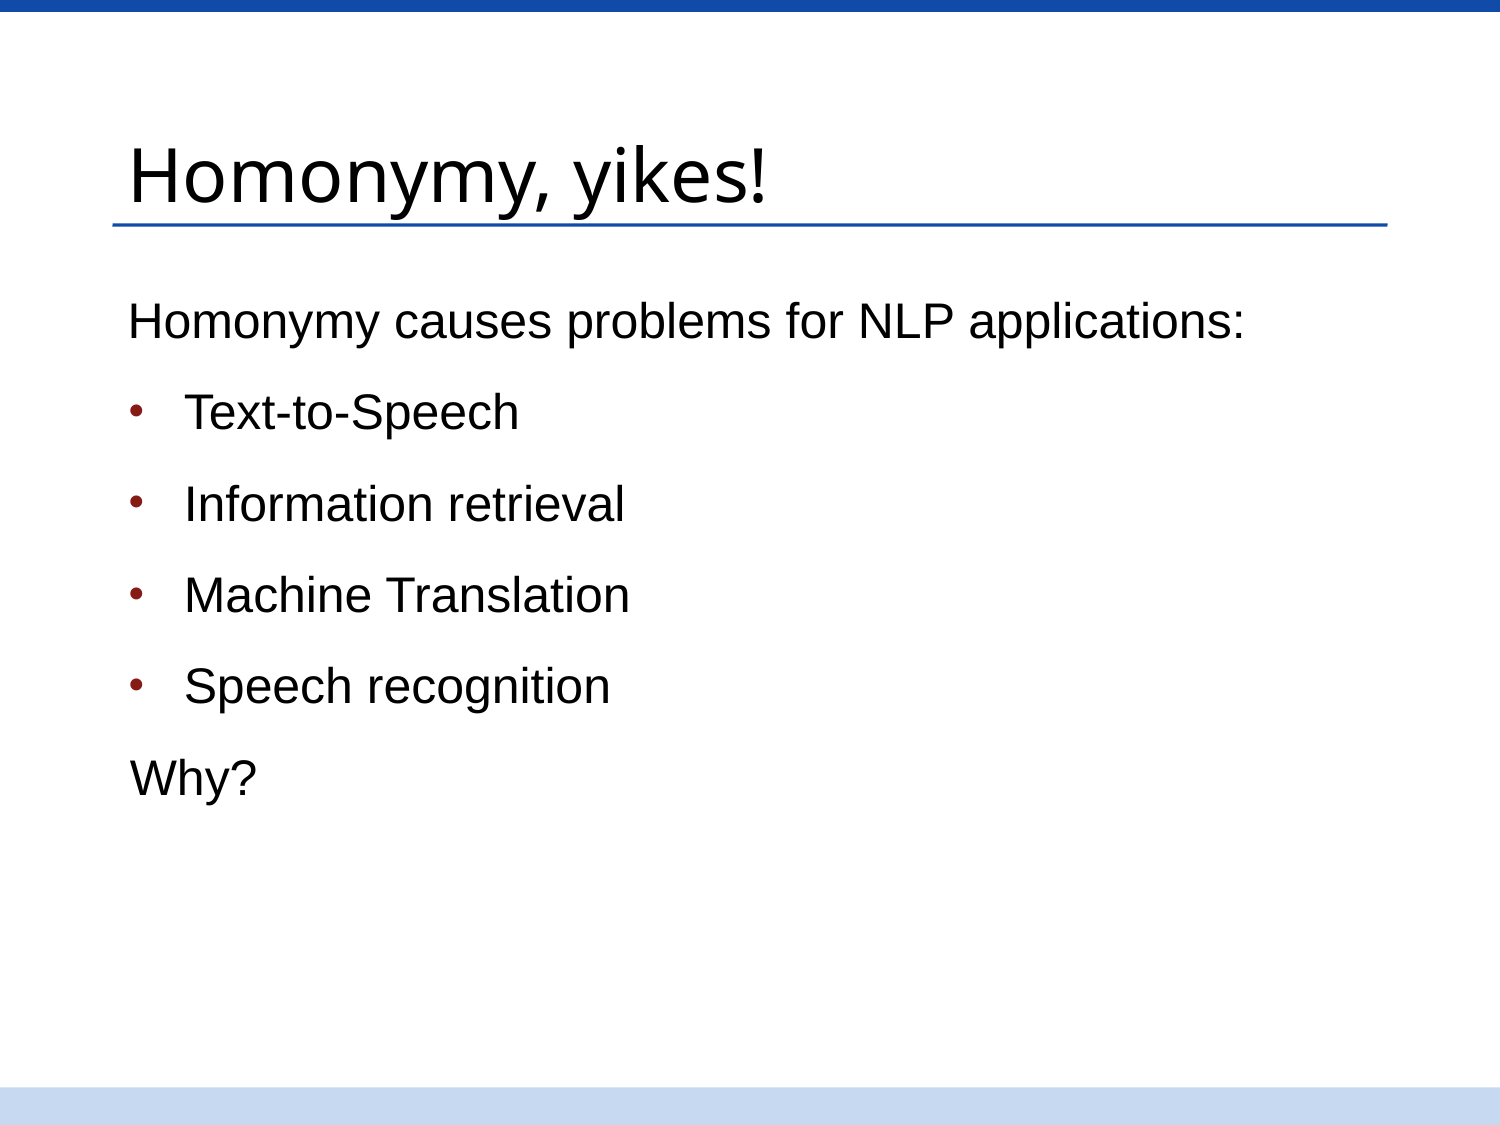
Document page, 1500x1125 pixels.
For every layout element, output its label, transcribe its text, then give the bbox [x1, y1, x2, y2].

title Homonymy, yikes! [112, 62, 1388, 226]
list Homonymy causes problems for NLP applications: Text-to-Speech Information retrieval Machine Translation Speech recognition Why? [112, 287, 1388, 1026]
